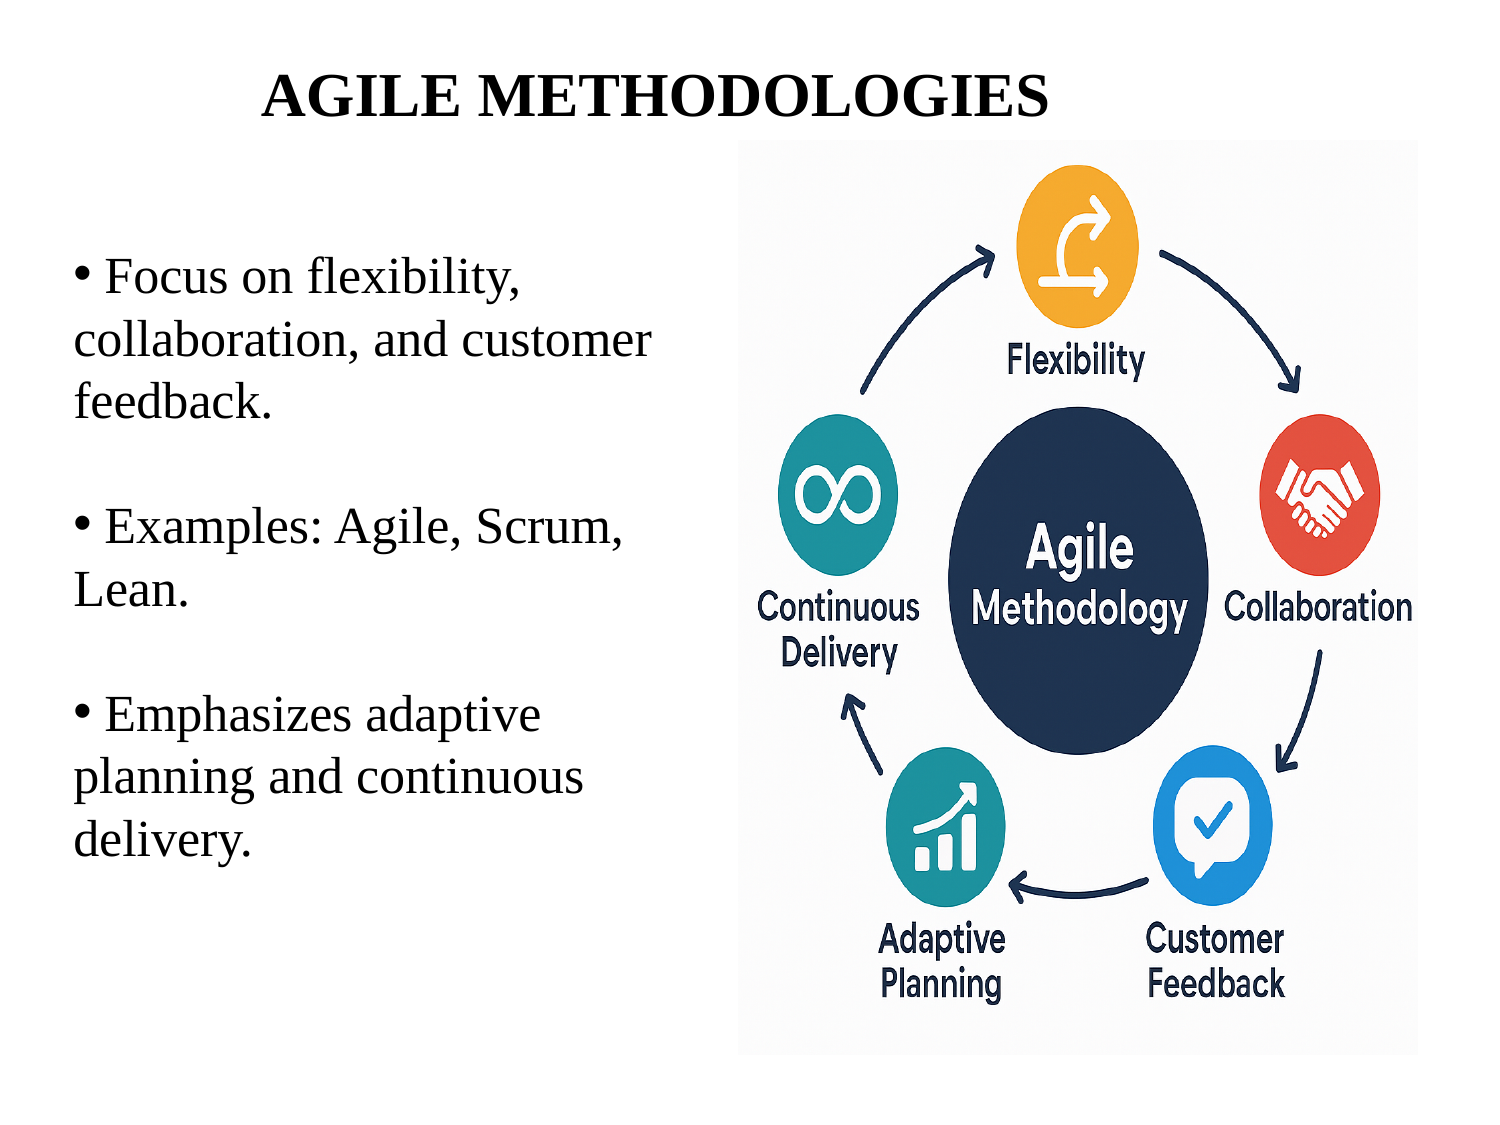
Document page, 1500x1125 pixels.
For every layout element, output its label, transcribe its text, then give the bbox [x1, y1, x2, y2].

text_box AGILE METHODOLOGIES [246, 46, 1102, 137]
text_box Focus on flexibility, collaboration, and customer feedback. Examples: Agile, Scrum, Lean. Emphasizes adaptive planning and continuous delivery. [58, 234, 732, 874]
picture [738, 140, 1419, 1055]
